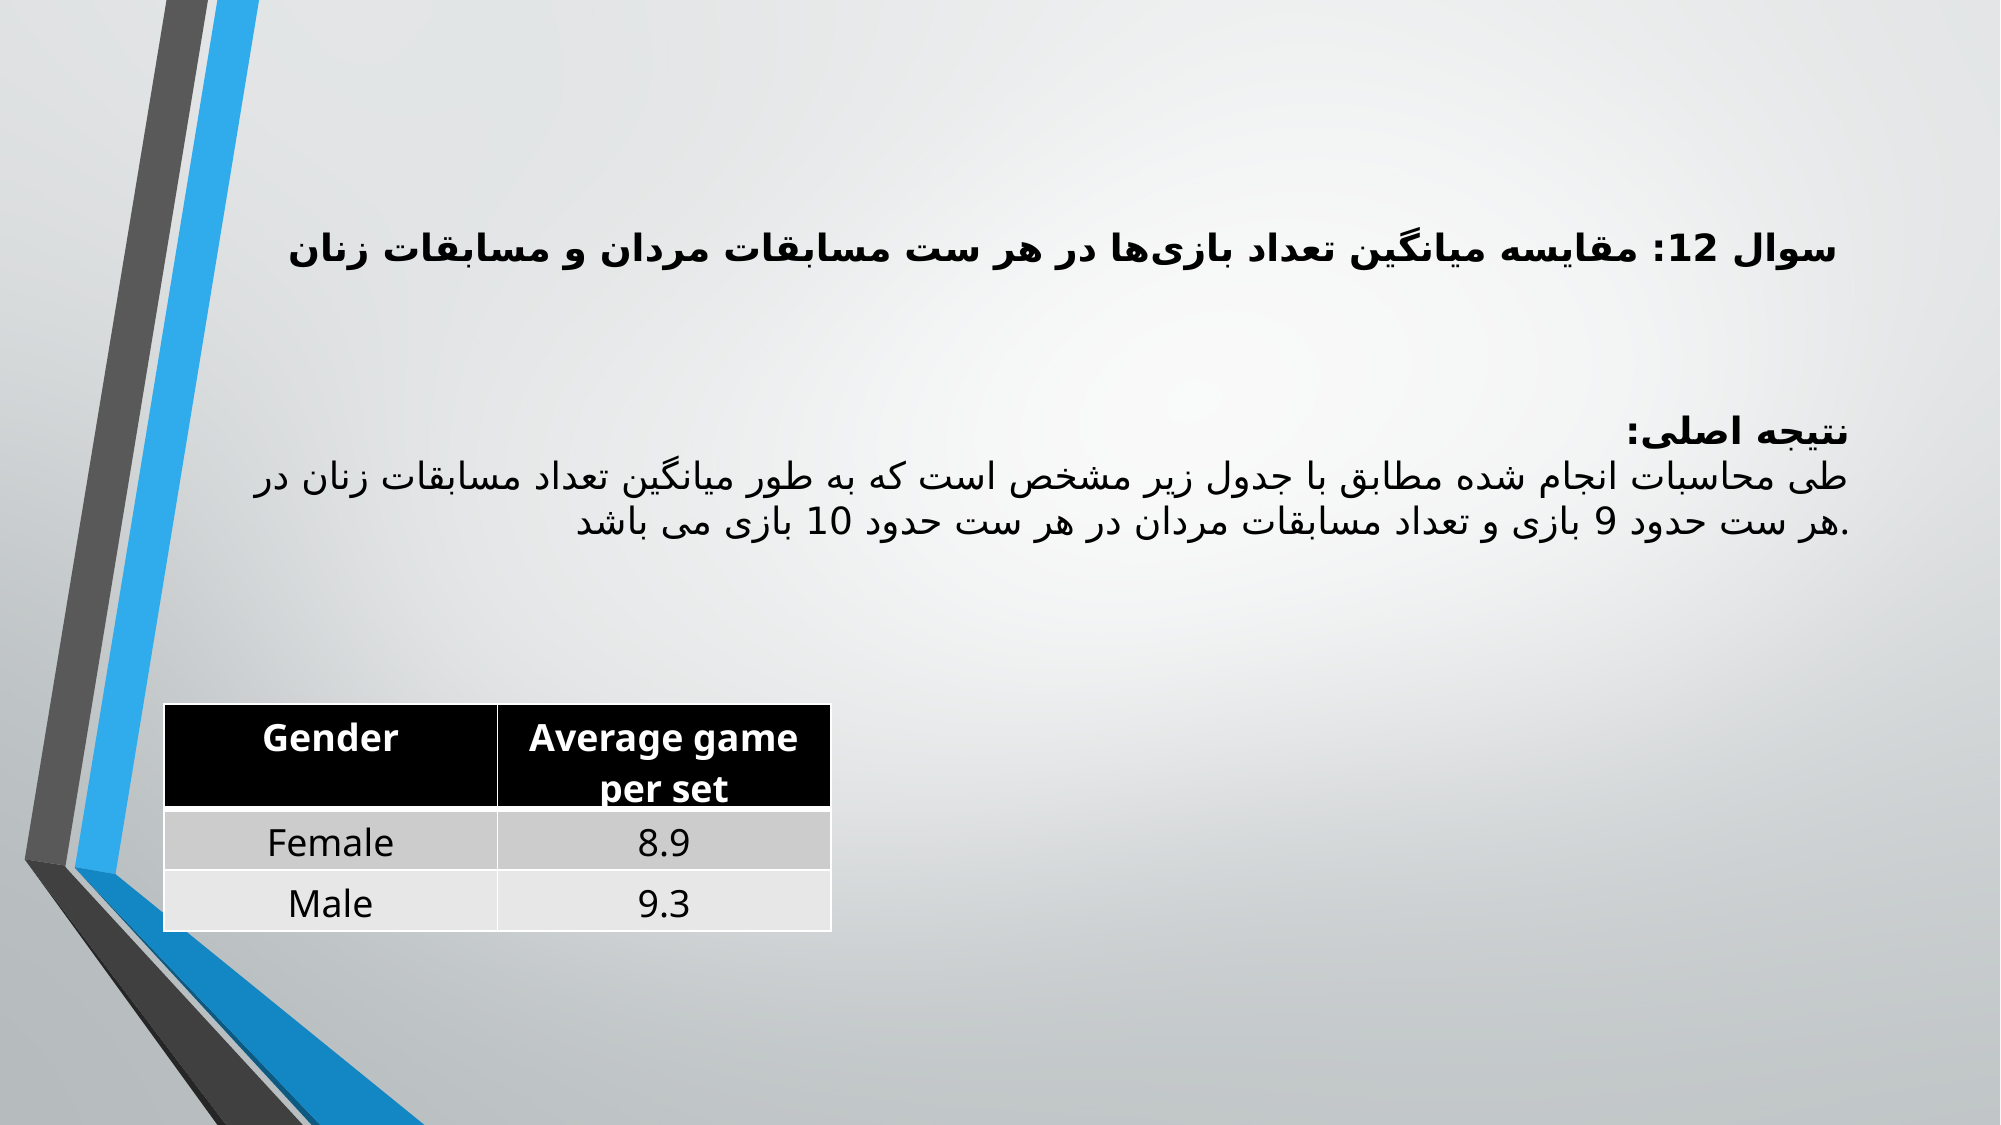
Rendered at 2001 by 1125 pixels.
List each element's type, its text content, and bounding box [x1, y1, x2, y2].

table_cell 9.3 [498, 871, 830, 930]
table_header Average game per set [498, 705, 830, 806]
table_cell 8.9 [498, 812, 830, 869]
table_header Gender [165, 705, 497, 806]
text_box نتیجه اصلی: طی محاسبات انجام شده مطابق با جدول زیر مشخص است که به طور میانگین تعداد مسابقات زنان در هر ست حدود 9 بازی و تعداد مسابقات مردان در هر ست حدود 10 بازی می باشد. [227, 399, 1865, 550]
table_cell Female [165, 812, 497, 869]
text_box سوال 12: مقایسه میانگین تعداد بازی‌ها در هر ست مسابقات مردان و مسابقات زنان [164, 216, 1853, 276]
table_cell Male [165, 871, 497, 930]
